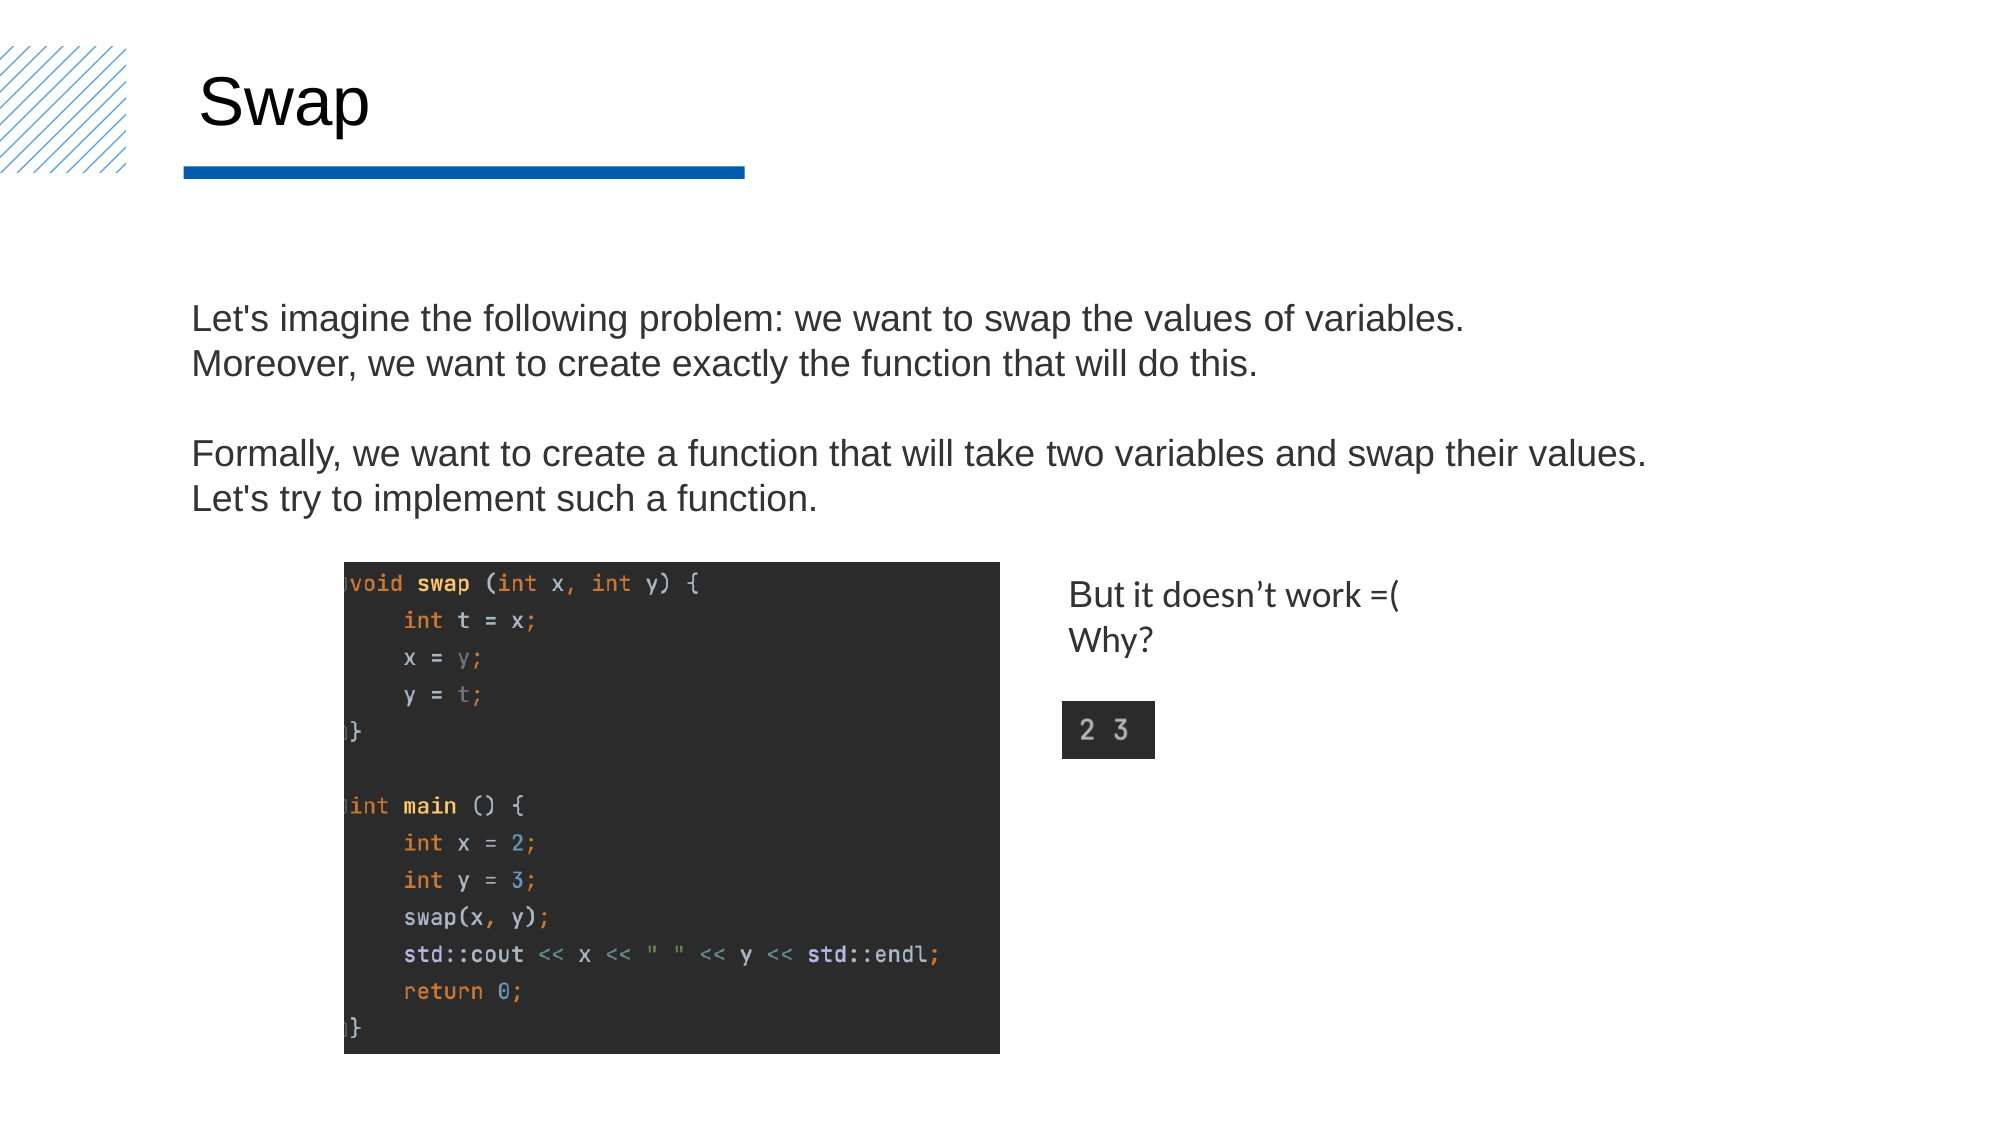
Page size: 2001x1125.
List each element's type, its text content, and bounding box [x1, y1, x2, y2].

list Swap [183, 58, 1780, 149]
picture [1062, 701, 1155, 759]
picture [343, 562, 1001, 1054]
text_box But it doesn’t work =( Why? [1060, 562, 1409, 668]
picture [0, 46, 126, 173]
text_box Let's imagine the following problem: we want to swap the values ​​of variables. Moreover, we want to create exactly the function that will do this. Formally, we want to create a function that will take two variables and swap their values. Let's try to implement such a function. [183, 286, 1855, 527]
